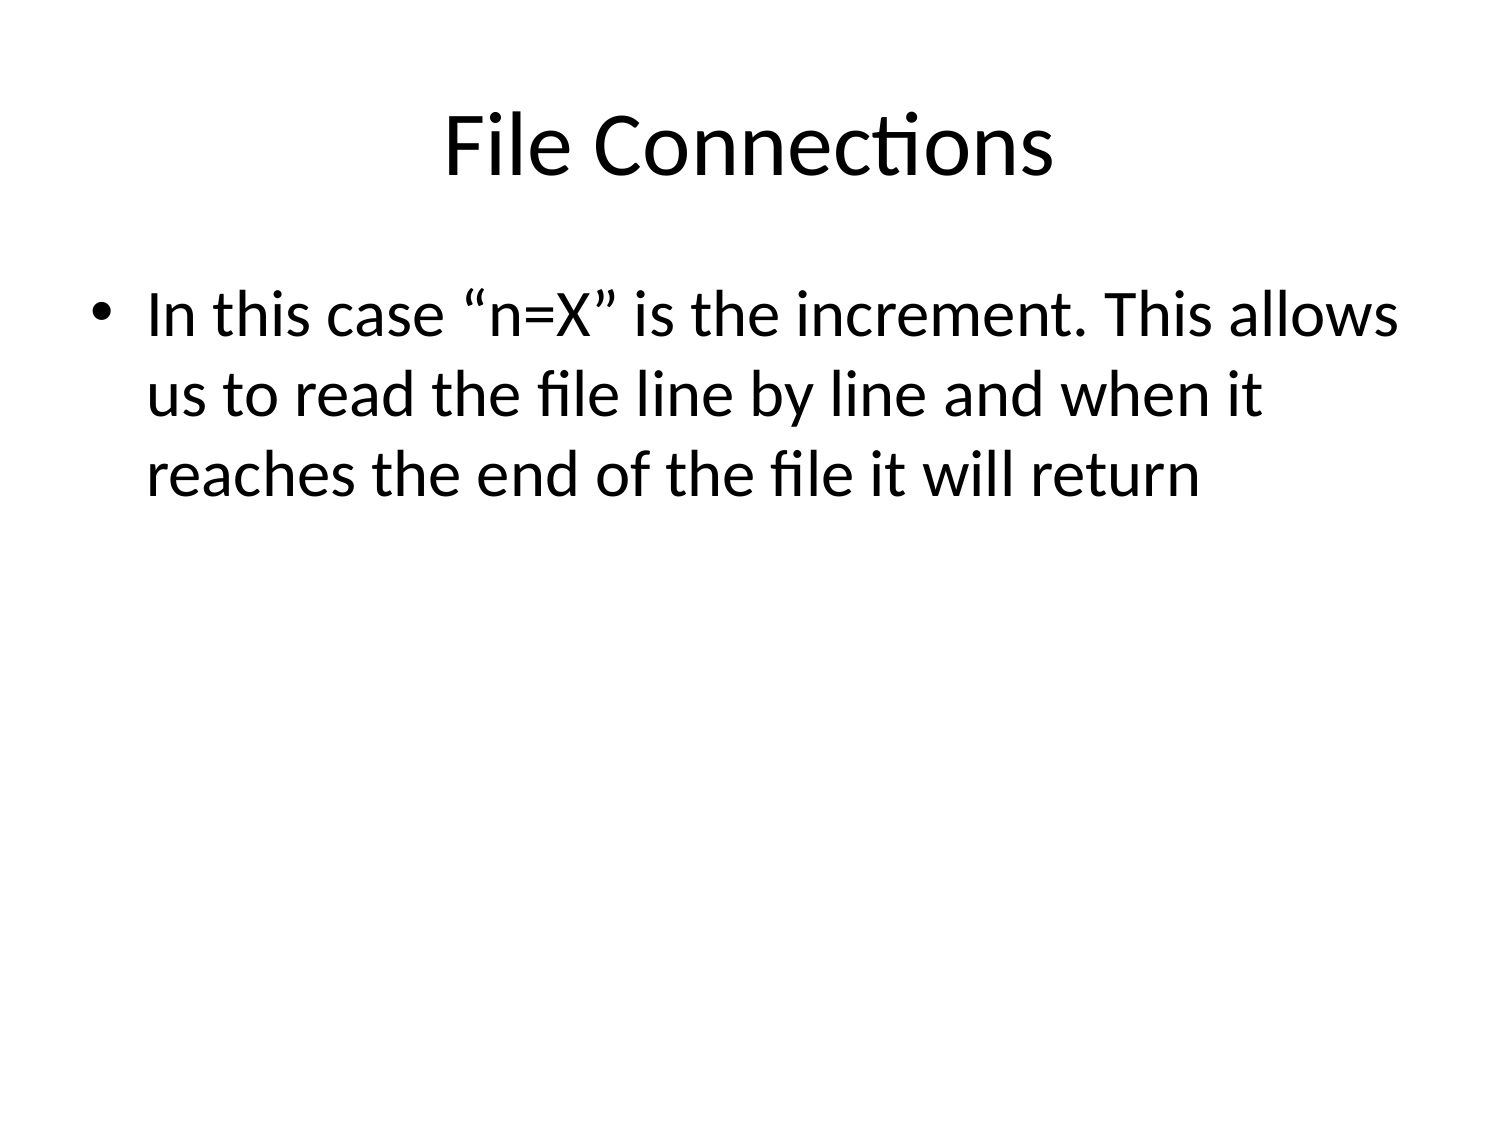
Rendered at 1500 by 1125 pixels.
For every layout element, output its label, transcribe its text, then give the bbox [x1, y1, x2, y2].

list In this case “n=X” is the increment. This allows us to read the file line by line and when it reaches the end of the file it will return [75, 262, 1425, 1005]
title File Connections [75, 45, 1425, 233]
